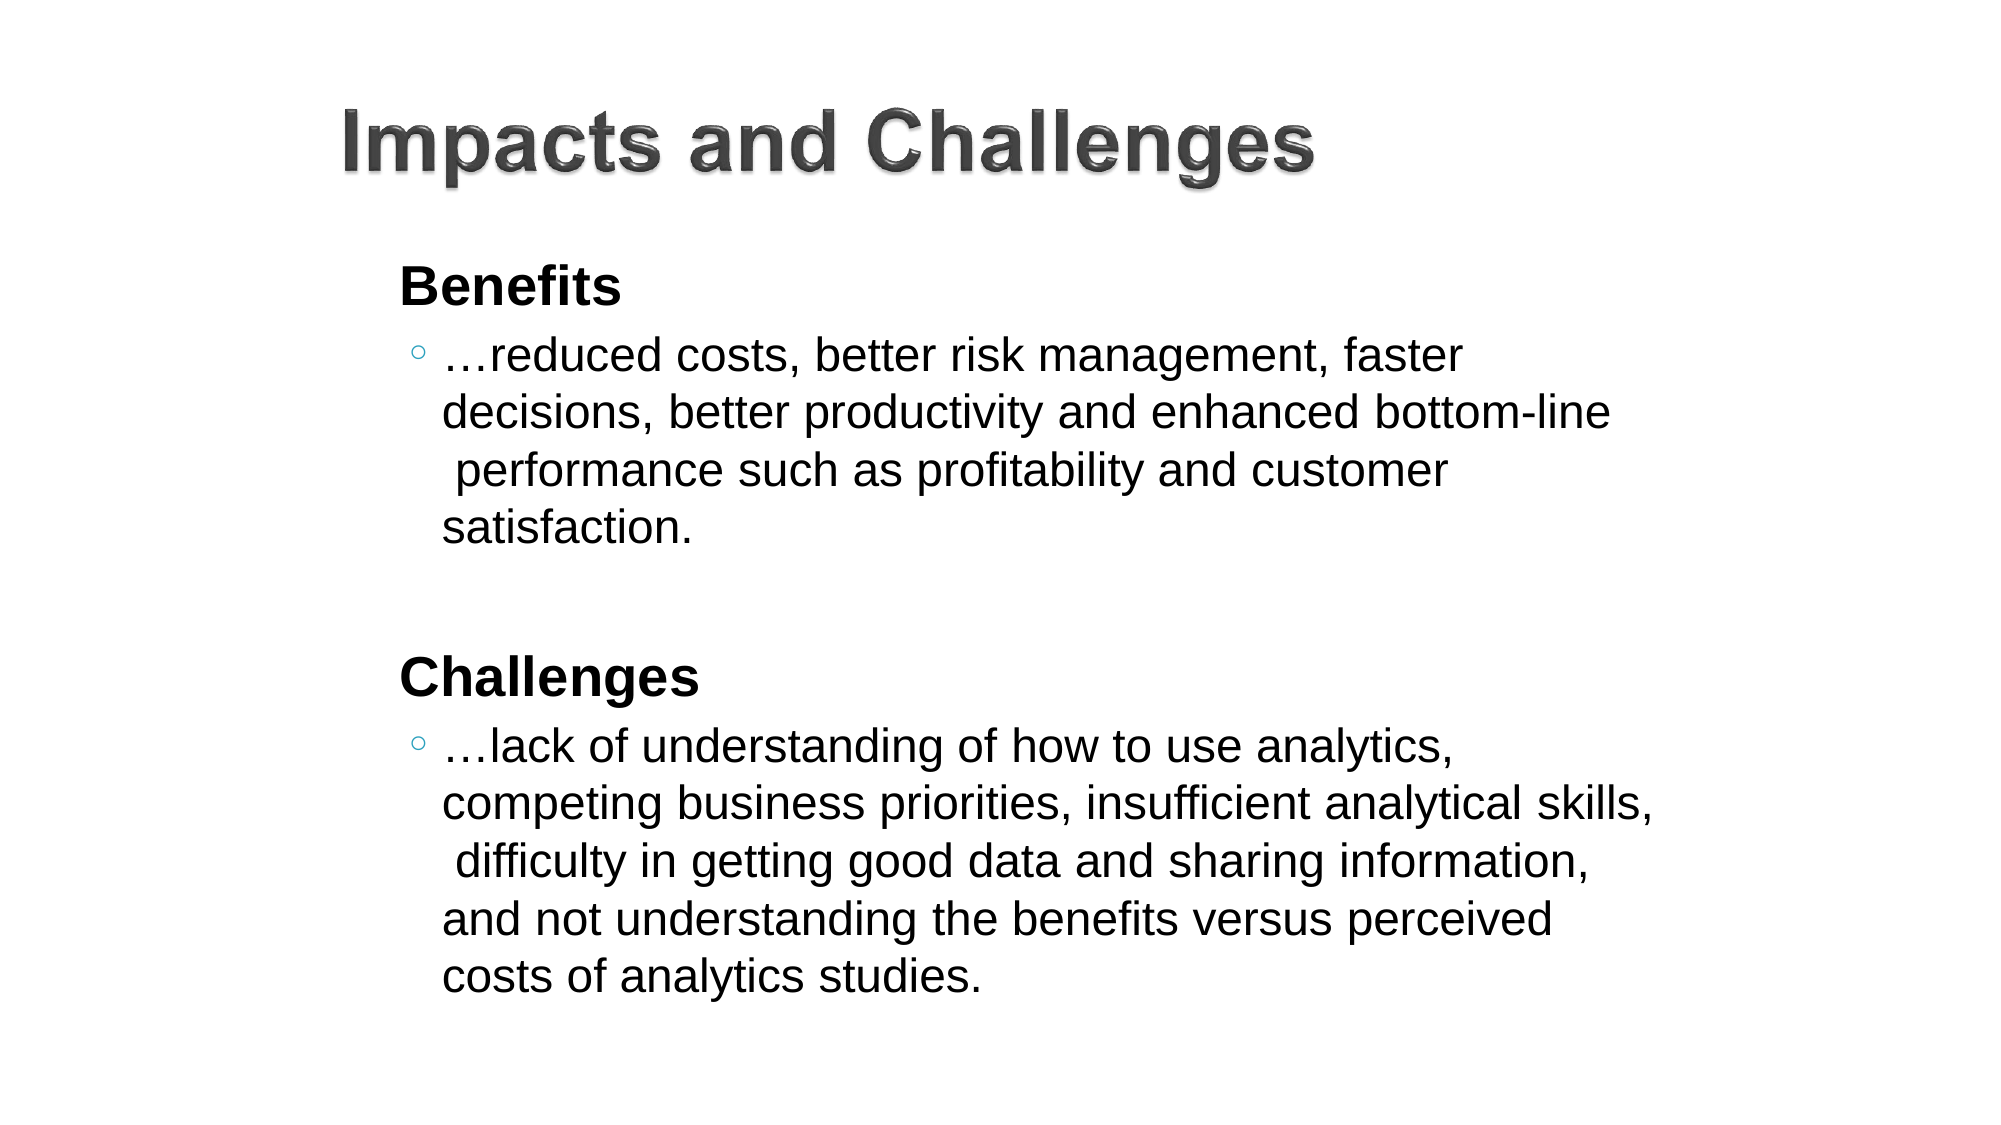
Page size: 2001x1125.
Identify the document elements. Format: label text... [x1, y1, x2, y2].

text_box Benefits …reduced costs, better risk management, faster decisions, better productivity and enhanced bottom-line performance such as profitability and customer satisfaction. Challenges …lack of understanding of how to use analytics, competing business priorities, insufficient analytical skills, difficulty in getting good data and sharing information, and not understanding the benefits versus perceived costs of analytics studies. [355, 238, 1656, 1002]
picture [342, 107, 1316, 194]
